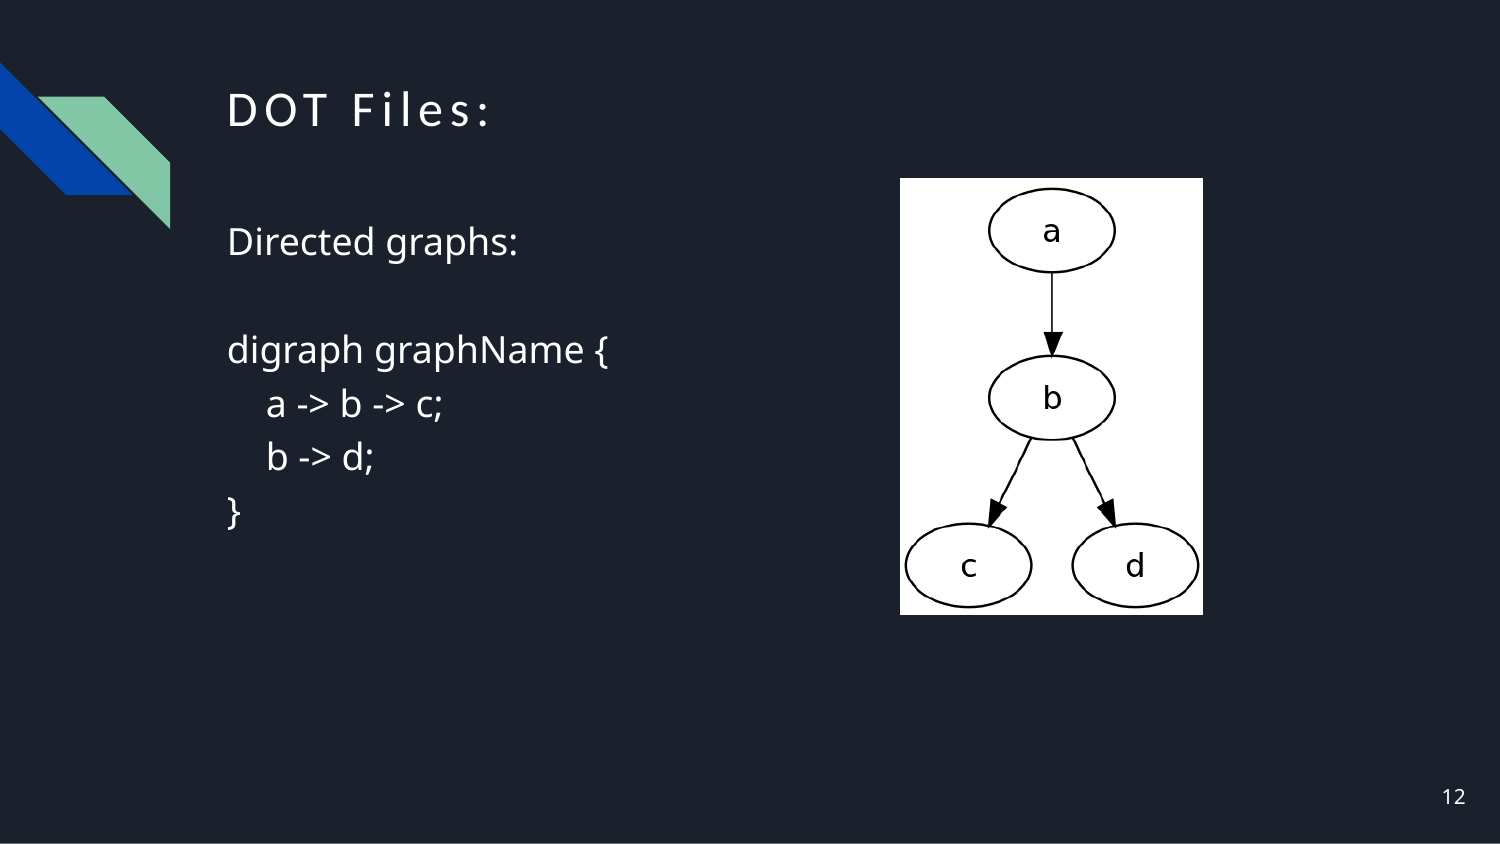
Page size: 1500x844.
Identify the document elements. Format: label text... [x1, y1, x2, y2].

picture [899, 178, 1204, 616]
title DOT Files: [224, 74, 781, 218]
text_box Directed graphs: digraph graphName { a -> b -> c; b -> d; } [224, 209, 688, 586]
slide_number 12 [1435, 782, 1473, 844]
